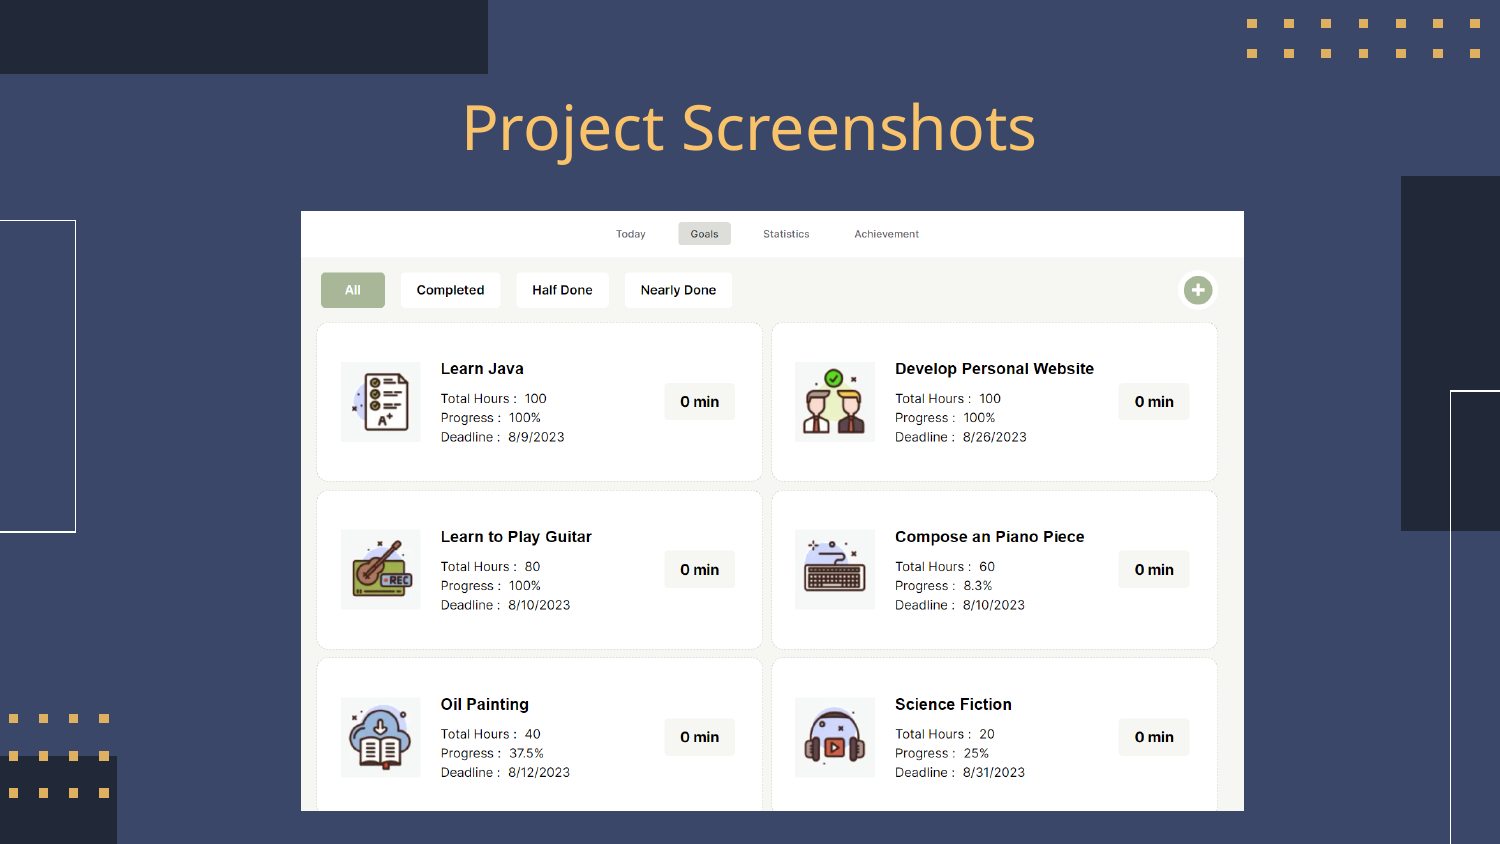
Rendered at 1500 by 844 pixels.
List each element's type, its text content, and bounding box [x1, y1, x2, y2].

title Project Screenshots [118, 72, 1382, 167]
text_box [0, 755, 118, 844]
text_box [0, 0, 489, 74]
text_box [1400, 176, 1500, 531]
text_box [1246, 0, 1481, 59]
picture [300, 211, 1245, 811]
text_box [8, 713, 109, 799]
